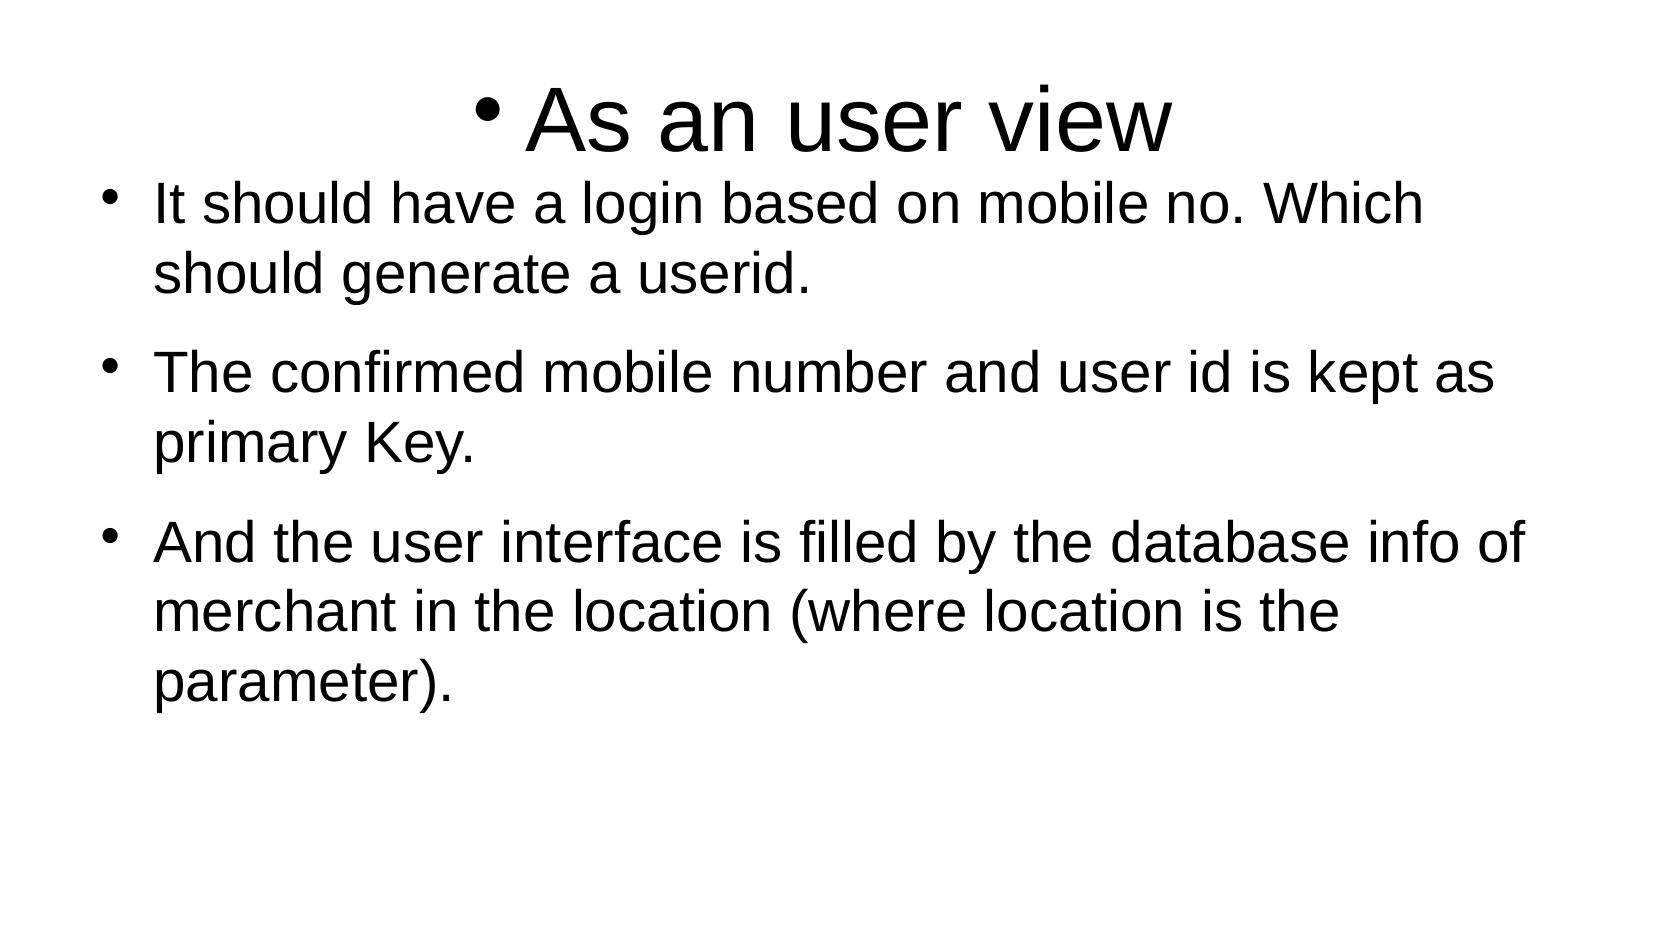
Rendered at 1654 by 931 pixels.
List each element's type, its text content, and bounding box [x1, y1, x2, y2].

text_box As an user view [82, 37, 1571, 165]
text_box It should have a login based on mobile no. Which should generate a userid. The confirmed mobile number and user id is kept as primary Key. And the user interface is filled by the database info of merchant in the location (where location is the parameter). [82, 165, 1571, 858]
